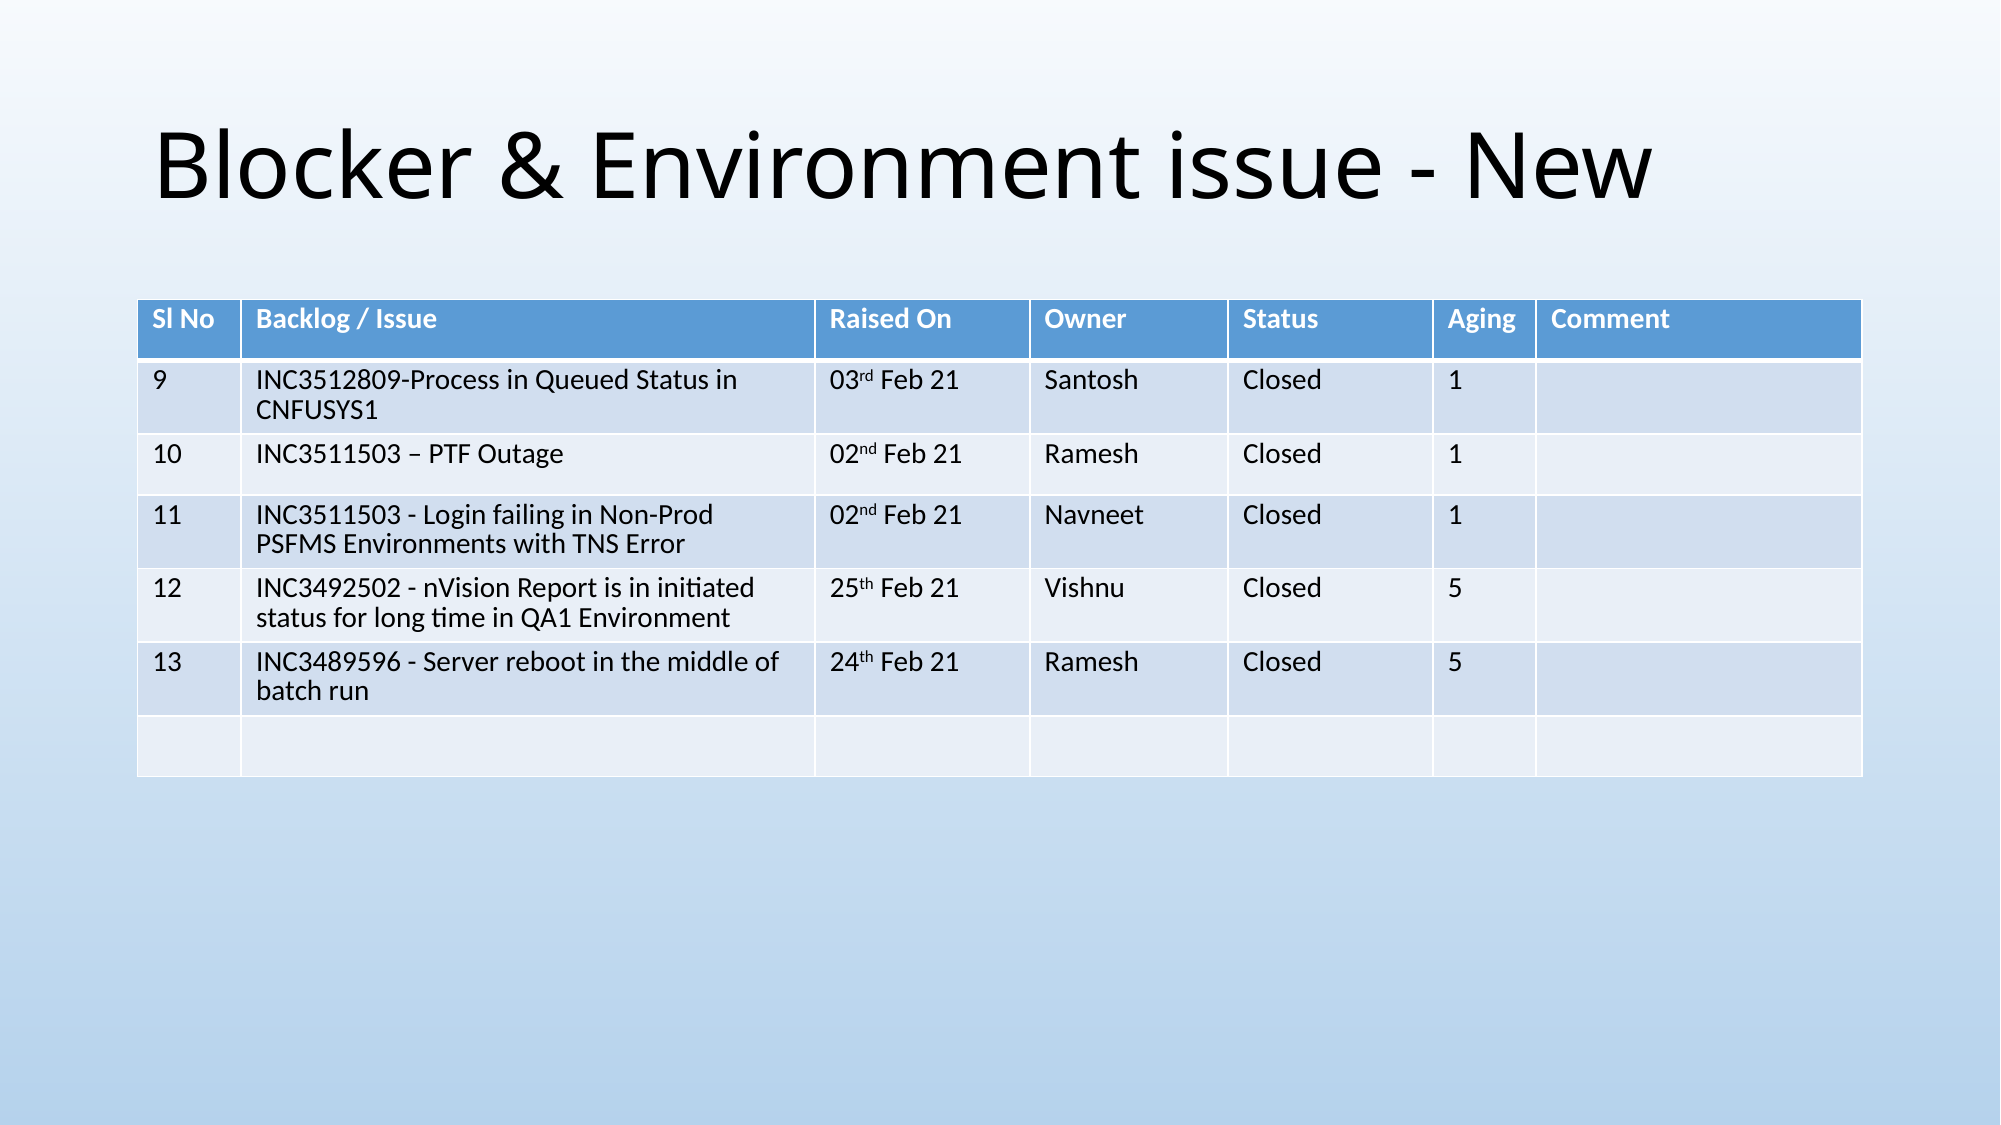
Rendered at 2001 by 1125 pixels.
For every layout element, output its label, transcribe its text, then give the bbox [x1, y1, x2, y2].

table_header Status [1229, 300, 1432, 358]
table_cell [1537, 717, 1861, 776]
table_cell [1434, 717, 1535, 776]
table_cell 24th Feb 21 [816, 643, 1029, 715]
table_cell 25th Feb 21 [816, 569, 1029, 641]
table_cell INC3512809-Process in Queued Status in CNFUSYS1 [242, 363, 814, 433]
table_cell 12 [138, 569, 240, 641]
table_cell 13 [138, 643, 240, 715]
table_cell 10 [138, 435, 240, 494]
table_cell 5 [1434, 643, 1535, 715]
table_header Raised On [816, 300, 1029, 358]
table_cell Closed [1229, 496, 1432, 568]
table_header Owner [1031, 300, 1227, 358]
table_cell Vishnu [1031, 569, 1227, 641]
table_cell Closed [1229, 363, 1432, 433]
table_cell [1229, 717, 1432, 776]
table_cell INC3511503 - Login failing in Non-Prod PSFMS Environments with TNS Error [242, 496, 814, 568]
table_cell [816, 717, 1029, 776]
table_cell [138, 717, 240, 776]
table_cell 1 [1434, 363, 1535, 433]
table_cell 03rd Feb 21 [816, 363, 1029, 433]
table_cell INC3489596 - Server reboot in the middle of batch run [242, 643, 814, 715]
table_cell 1 [1434, 496, 1535, 568]
table_cell [1537, 643, 1861, 715]
table_cell 02nd Feb 21 [816, 496, 1029, 568]
table_cell INC3492502 - nVision Report is in initiated status for long time in QA1 Environment [242, 569, 814, 641]
table_header Comment [1537, 300, 1861, 358]
table_cell 02nd Feb 21 [816, 435, 1029, 494]
table_header Backlog / Issue [242, 300, 814, 358]
table_cell Closed [1229, 569, 1432, 641]
table_cell 5 [1434, 569, 1535, 641]
table_cell 1 [1434, 435, 1535, 494]
table_cell Ramesh [1031, 643, 1227, 715]
table_cell [1537, 496, 1861, 568]
table_cell [1031, 717, 1227, 776]
table_header Sl No [138, 300, 240, 358]
table_cell 9 [138, 363, 240, 433]
table_cell Navneet [1031, 496, 1227, 568]
table_cell [1537, 569, 1861, 641]
table_cell Santosh [1031, 363, 1227, 433]
table_cell Closed [1229, 643, 1432, 715]
table_cell Ramesh [1031, 435, 1227, 494]
title Blocker & Environment issue - New [137, 59, 1863, 278]
table_cell Closed [1229, 435, 1432, 494]
table_cell [242, 717, 814, 776]
table_header Aging [1434, 300, 1535, 358]
table_cell INC3511503 – PTF Outage [242, 435, 814, 494]
table_cell 11 [138, 496, 240, 568]
table_cell [1537, 435, 1861, 494]
table_cell [1537, 363, 1861, 433]
